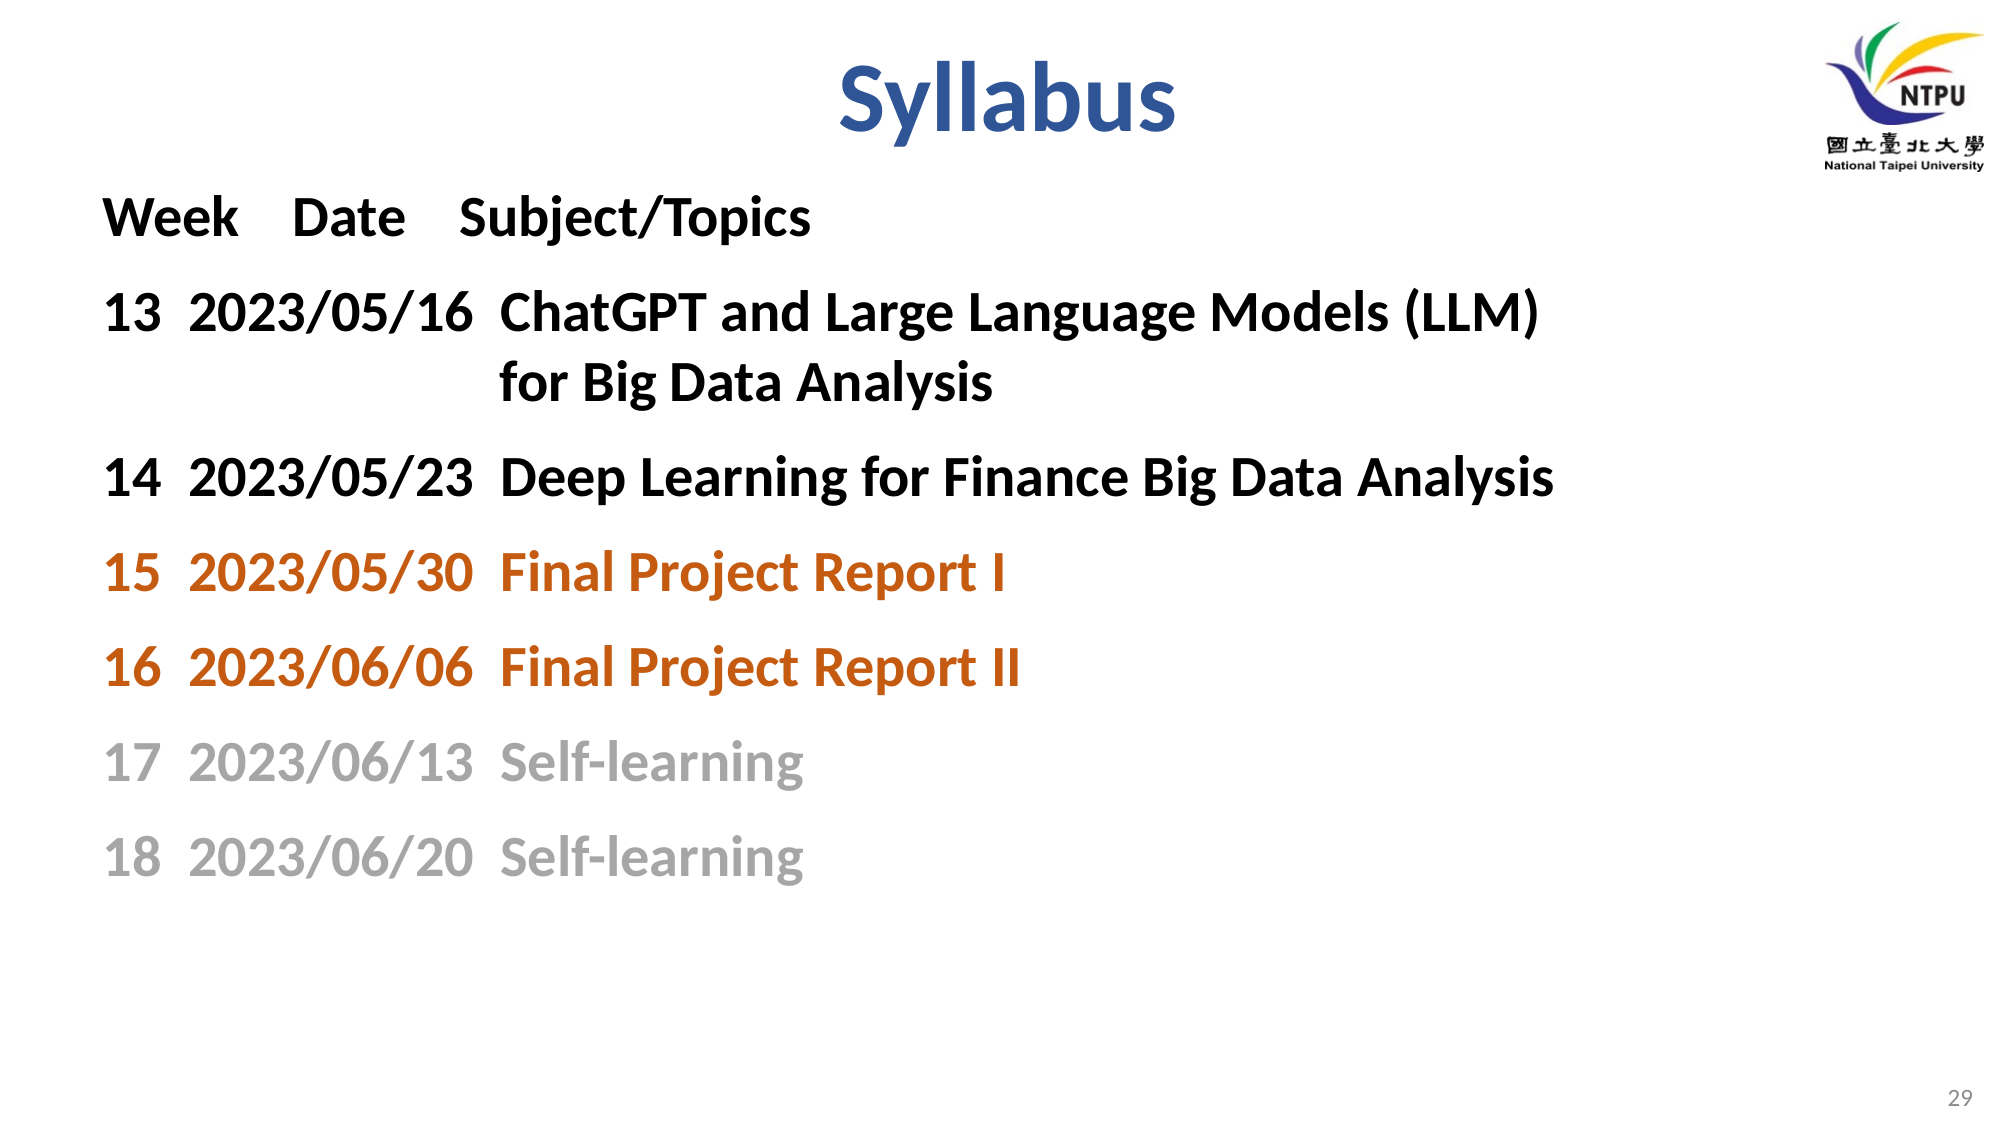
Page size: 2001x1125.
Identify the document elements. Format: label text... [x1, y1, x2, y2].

slide_number 29 [1830, 1076, 1989, 1116]
title Syllabus [87, 17, 1929, 166]
picture [1825, 22, 1984, 125]
list Week Date Subject/Topics 13 2023/05/16 ChatGPT and Large Language Models (LLM) for Big Data Analysis 14 2023/05/23 Deep Learning for Finance Big Data Analysis 15 2023/05/30 Final Project Report I 16 2023/06/06 Final Project Report II 17 2023/06/13 Self-learning 18 2023/06/20 Self-learning [87, 170, 1929, 1103]
picture [1825, 132, 1984, 172]
